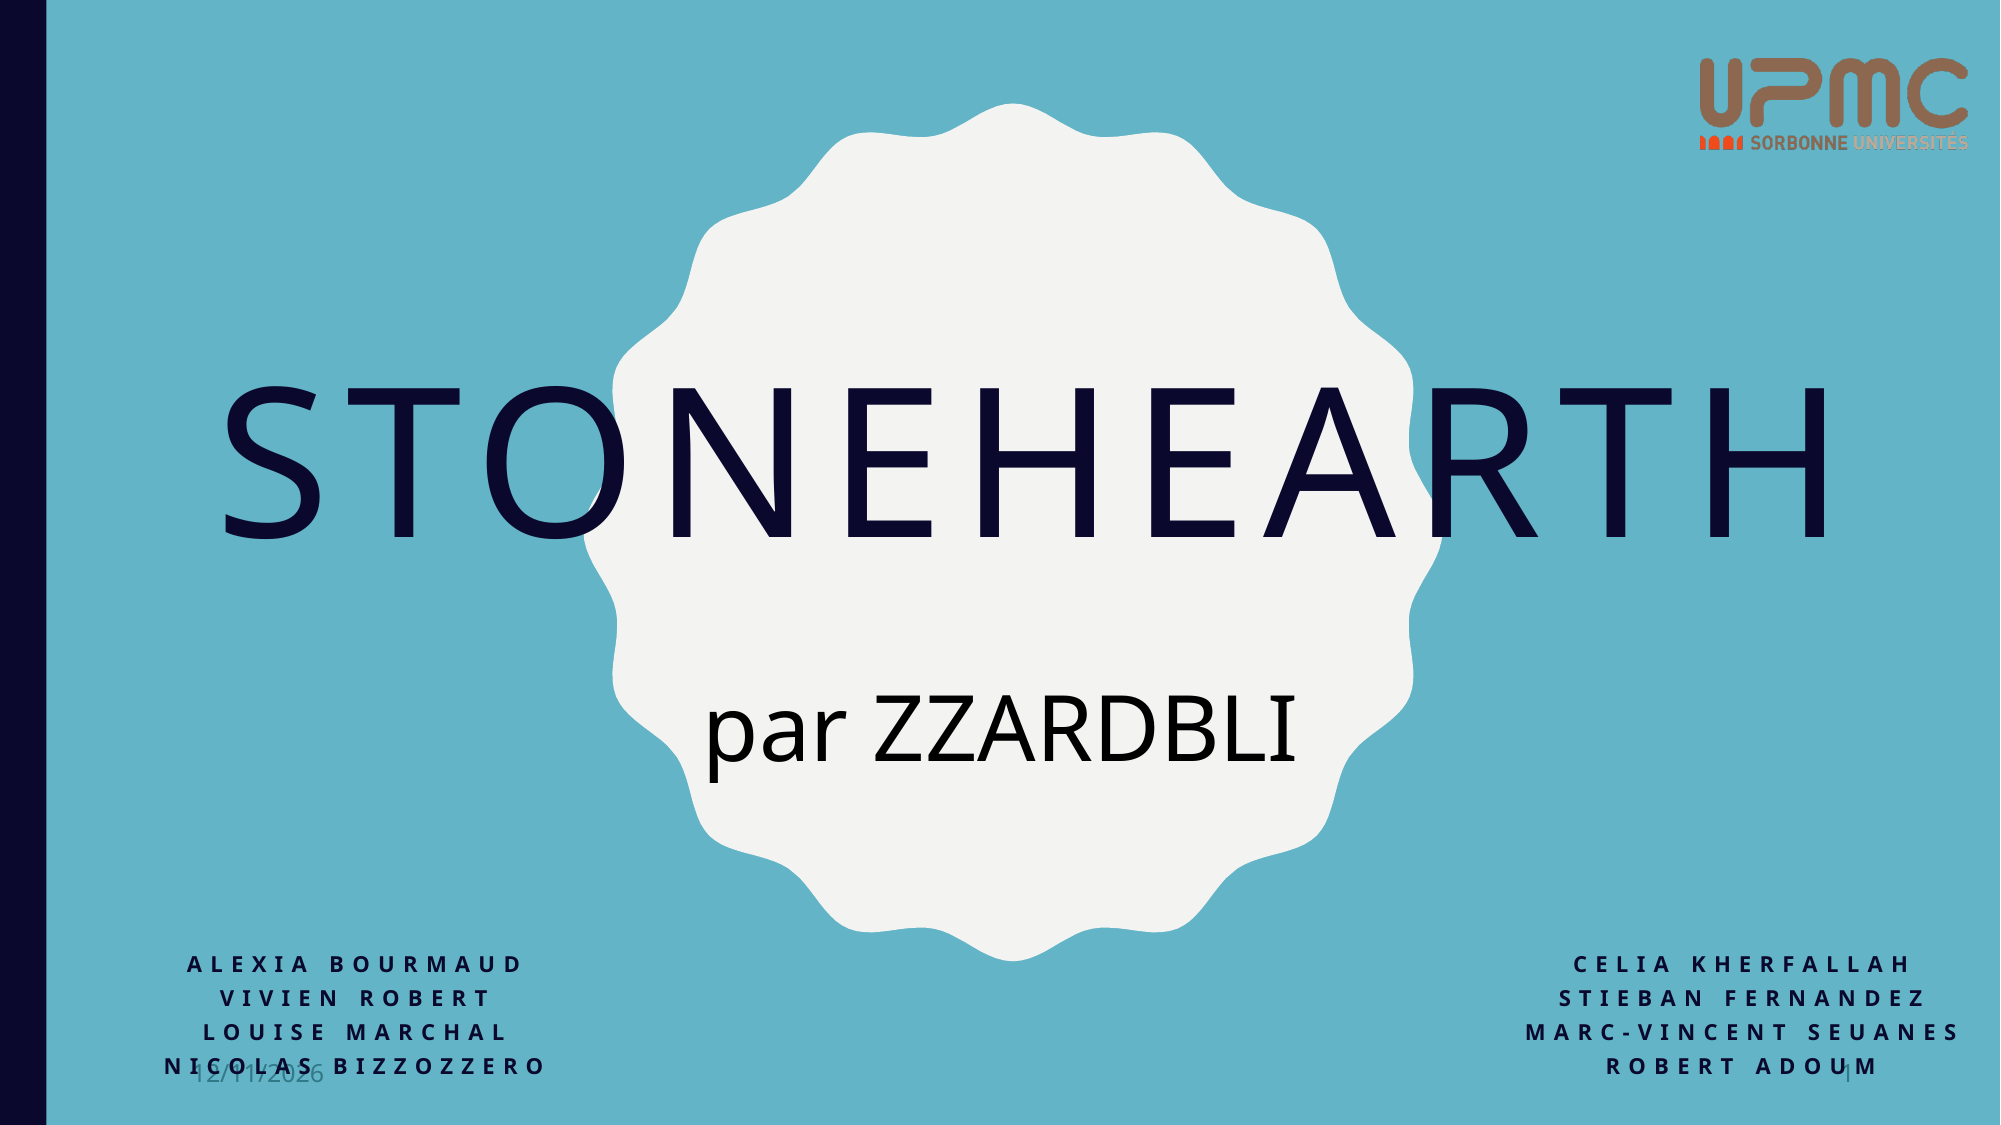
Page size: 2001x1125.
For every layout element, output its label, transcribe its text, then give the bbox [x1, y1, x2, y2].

slide_number 1 [1487, 1045, 1870, 1103]
picture [1695, 53, 1972, 154]
title StoneHeartH [185, 243, 1878, 698]
subtitle Alexia BOURMAUD Vivien ROBERT Louise MARCHAL Nicolas BIZZOZZERO [94, 942, 613, 1087]
text_box Celia KHERFALLAH Stieban FERNANDEZ Marc-Vincent SEUANES Robert ADOUM [1481, 942, 2000, 1089]
text_box par ZZARDBLI [469, 662, 1533, 787]
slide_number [176, 1045, 560, 1103]
